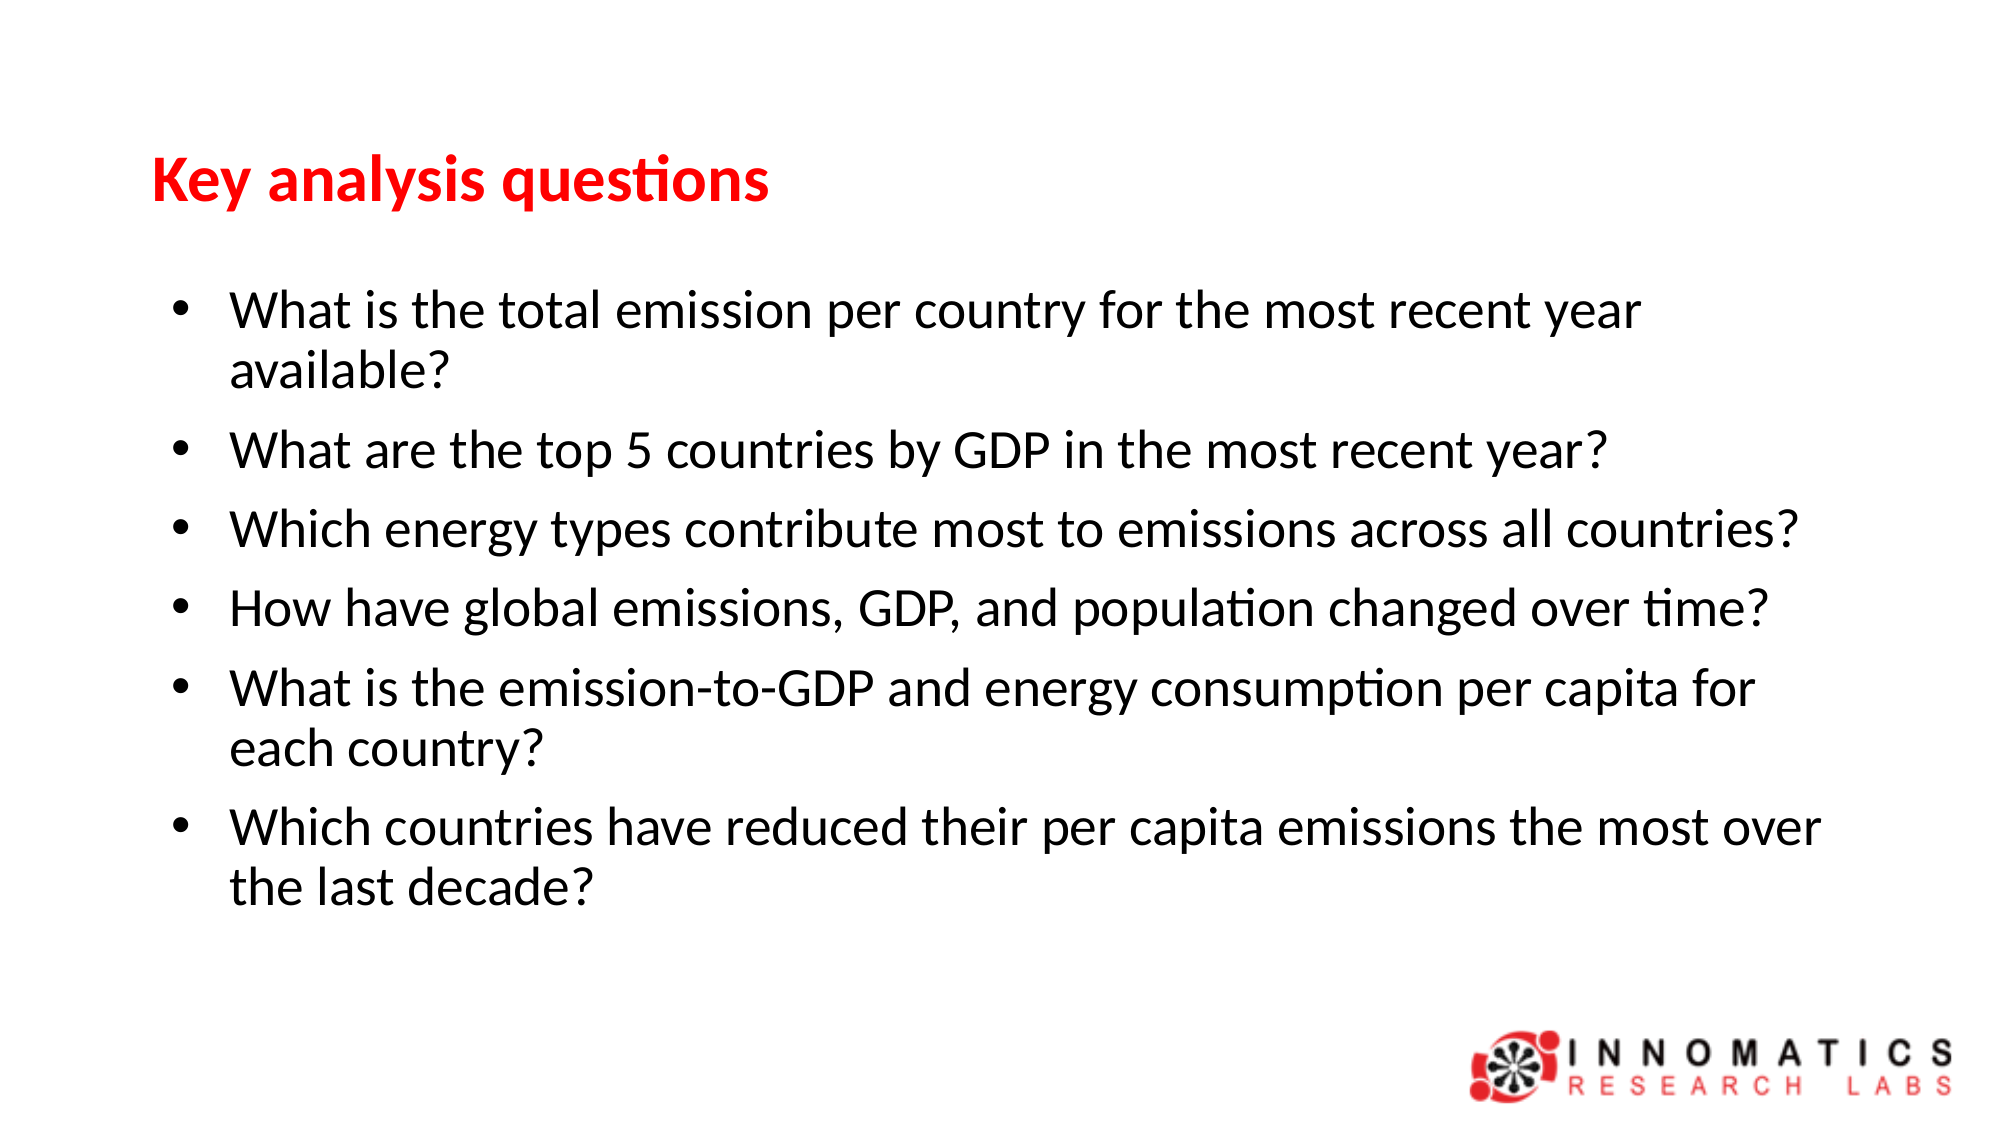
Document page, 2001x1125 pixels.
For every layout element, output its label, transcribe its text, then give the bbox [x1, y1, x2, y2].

list What is the total emission per country for the most recent year available? What are the top 5 countries by GDP in the most recent year? Which energy types contribute most to emissions across all countries? How have global emissions, GDP, and population changed over time? What is the emission-to-GDP and energy consumption per capita for each country? Which countries have reduced their per capita emissions the most over the last decade? [137, 273, 1863, 1014]
picture [1445, 1014, 1975, 1125]
title Key analysis questions [137, 59, 1863, 273]
